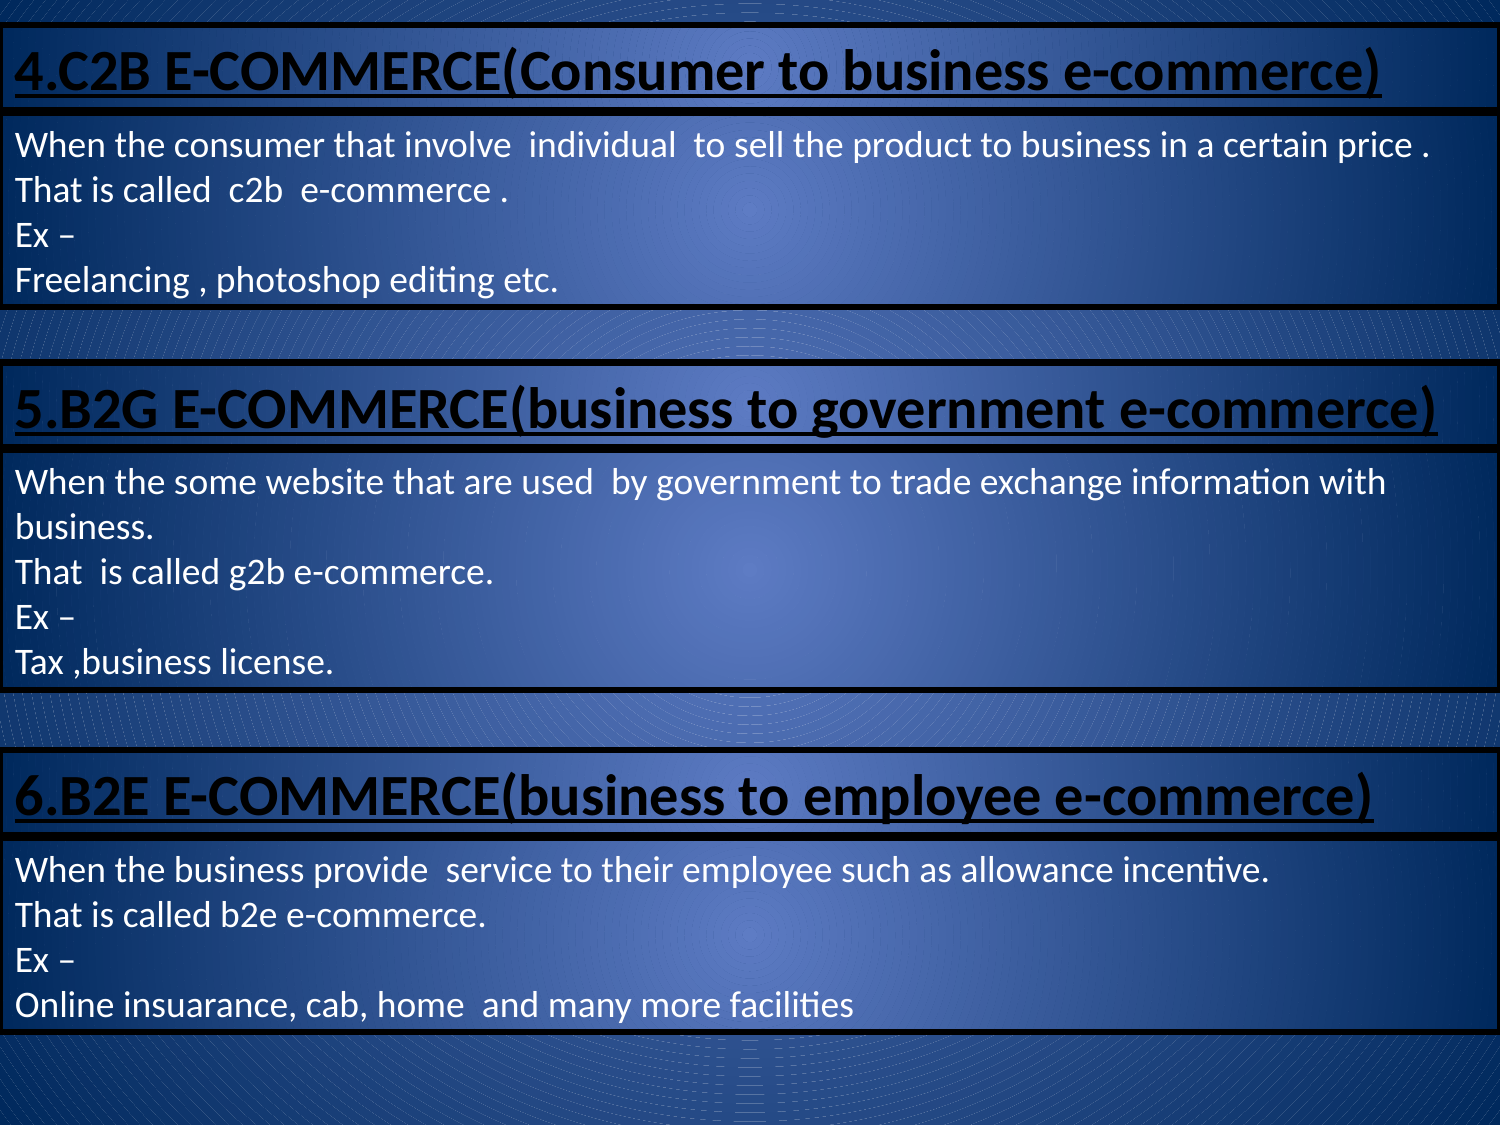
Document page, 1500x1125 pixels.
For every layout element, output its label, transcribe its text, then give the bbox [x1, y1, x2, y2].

text_box When the business provide service to their employee such as allowance incentive. That is called b2e e-commerce. Ex – Online insuarance, cab, home and many more facilities [0, 834, 1500, 1035]
text_box When the some website that are used by government to trade exchange information with business. That is called g2b e-commerce. Ex – Tax ,business license. [0, 447, 1500, 693]
text_box 6.B2E E-COMMERCE(business to employee e-commerce) [0, 747, 1500, 834]
text_box When the consumer that involve individual to sell the product to business in a certain price . That is called c2b e-commerce . Ex – Freelancing , photoshop editing etc. [0, 109, 1500, 310]
text_box 5.B2G E-COMMERCE(business to government e-commerce) [0, 359, 1500, 447]
text_box 4.C2B E-COMMERCE(Consumer to business e-commerce) [0, 22, 1500, 109]
